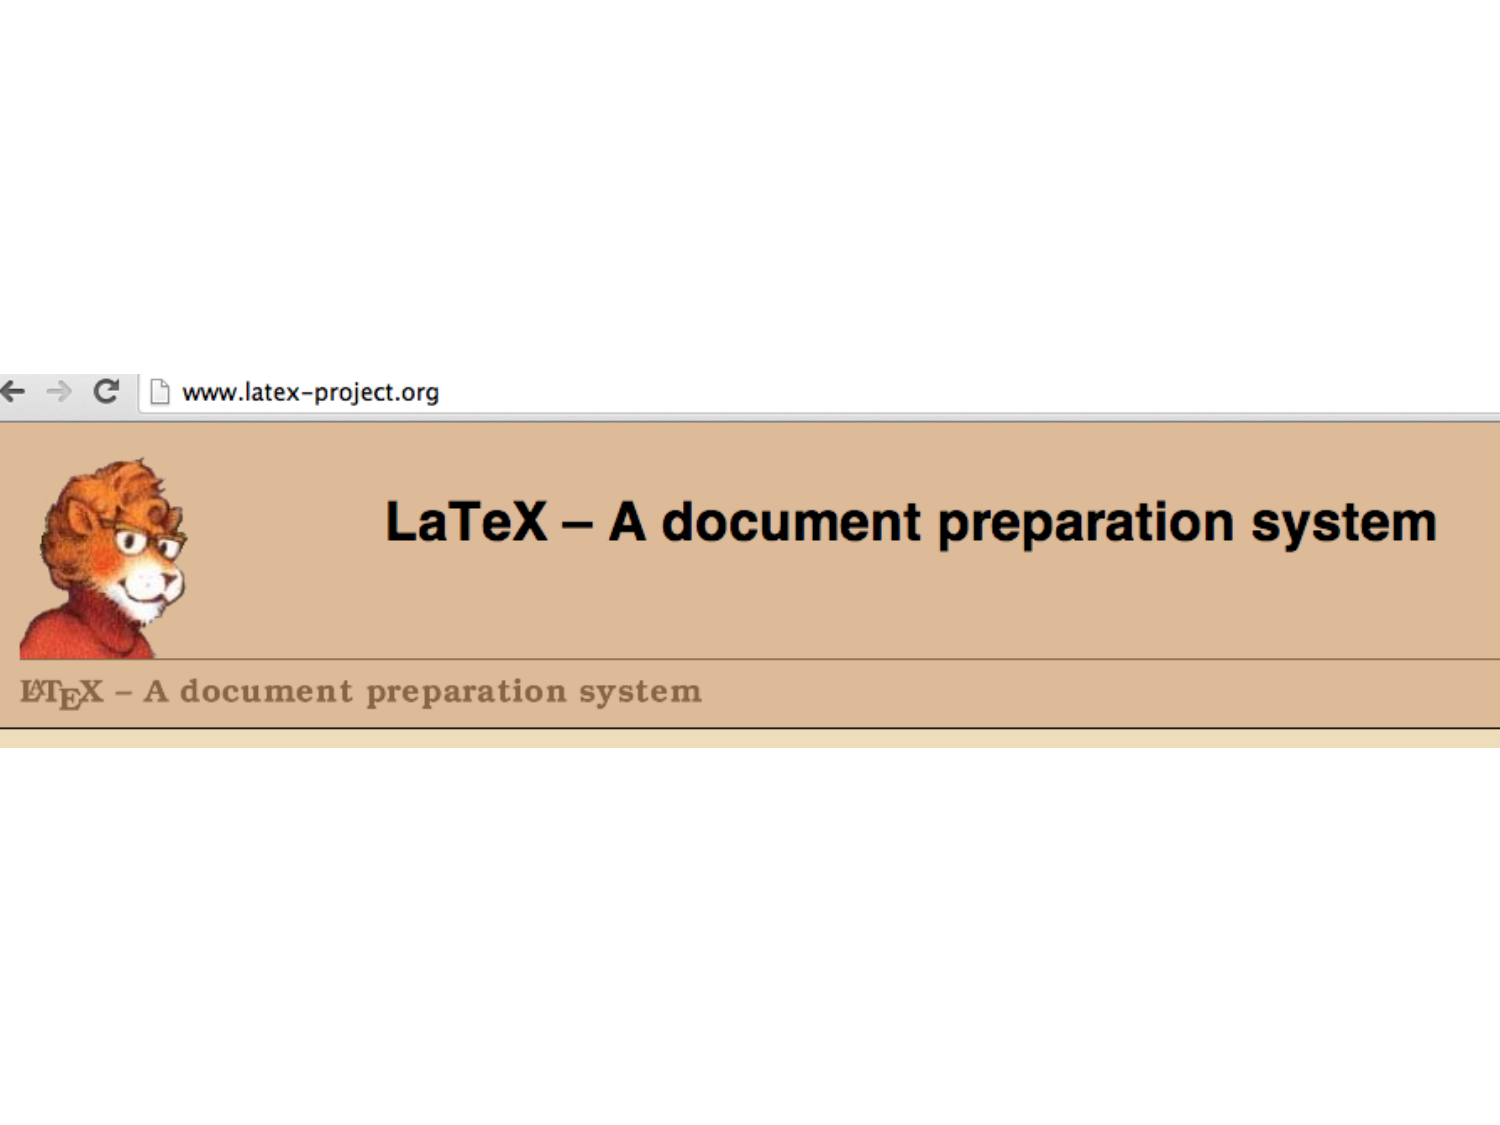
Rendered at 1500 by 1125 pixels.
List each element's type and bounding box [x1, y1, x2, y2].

picture [0, 374, 1500, 749]
